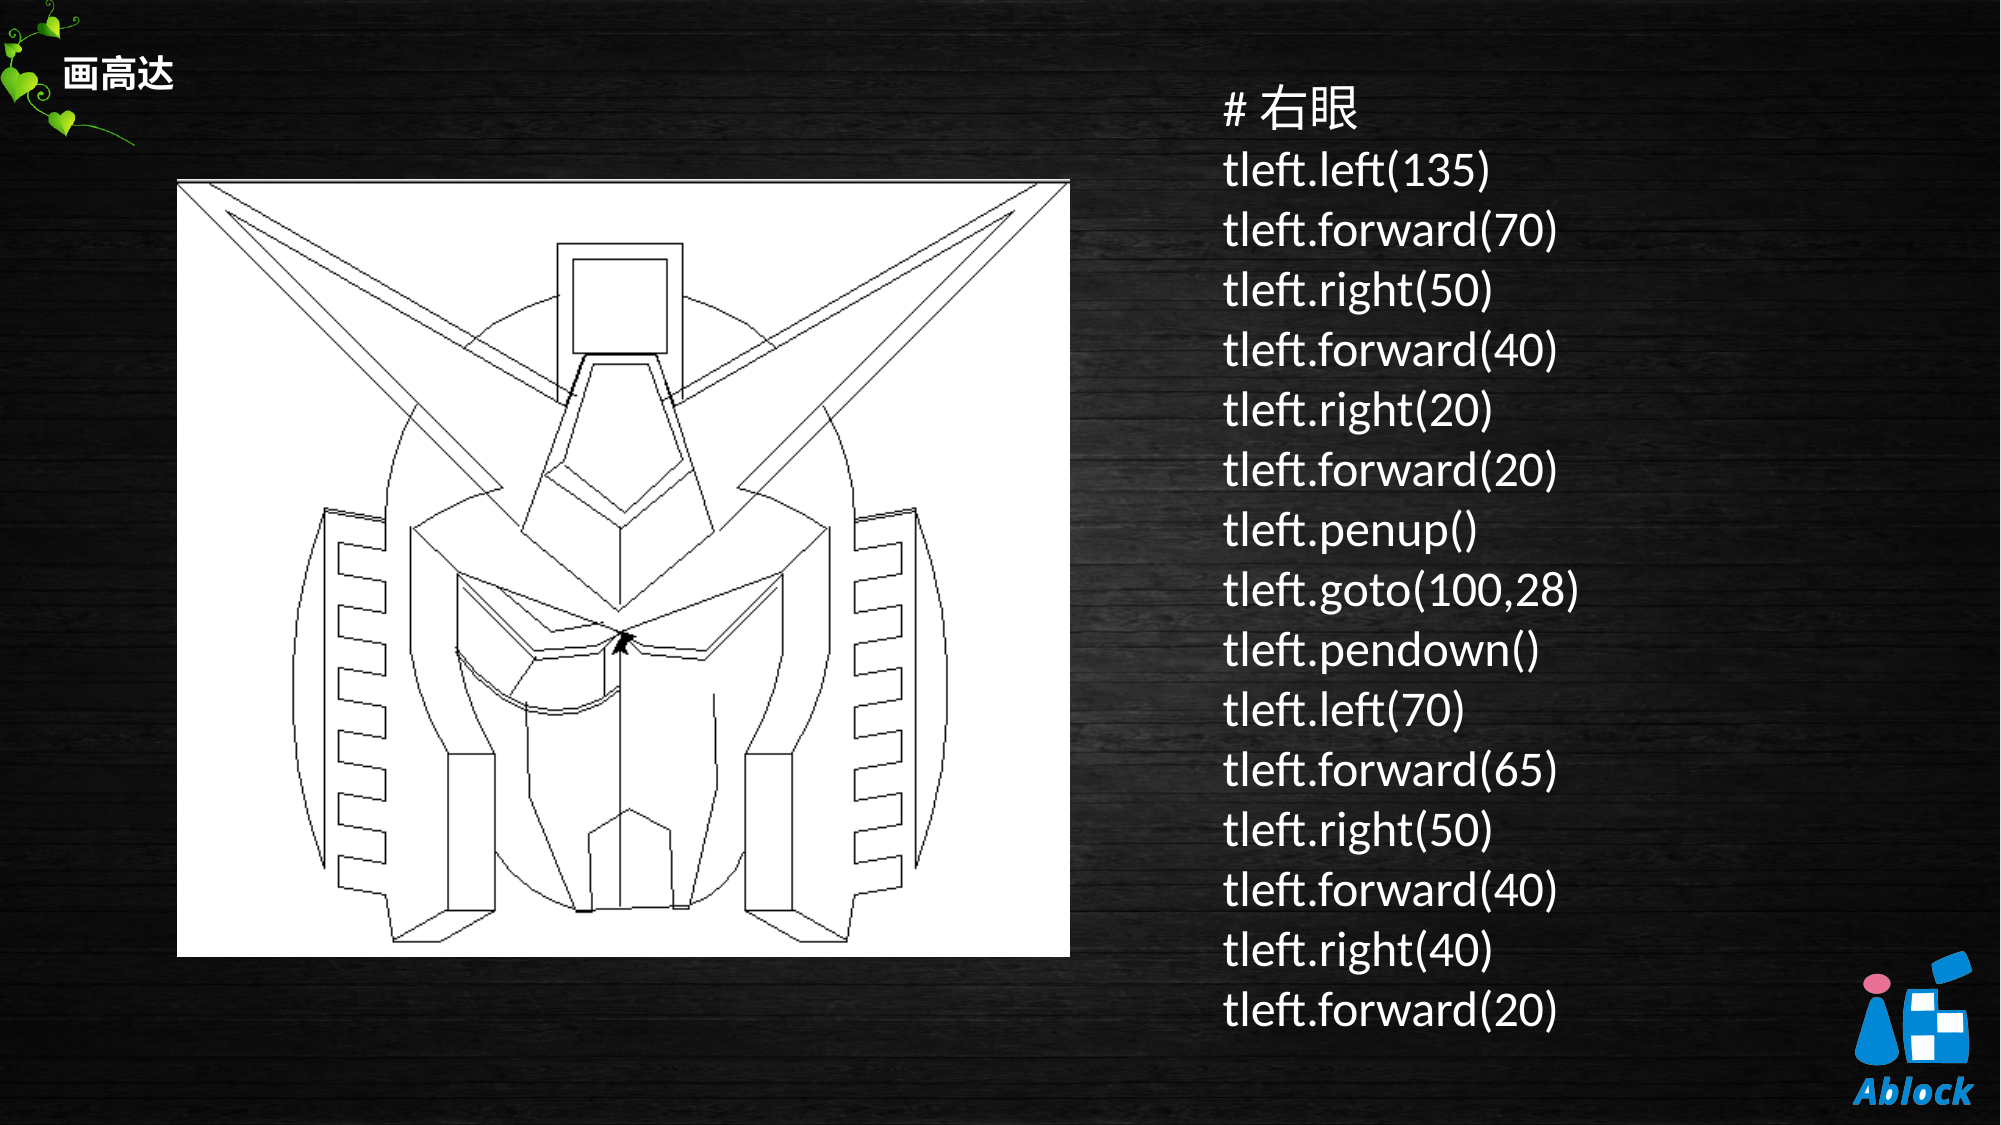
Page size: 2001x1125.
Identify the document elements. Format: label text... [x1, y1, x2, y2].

text_box #右眼 tleft.left(135) tleft.forward(70) tleft.right(50) tleft.forward(40) tleft.right(20) tleft.forward(20) tleft.penup() tleft.goto(100,28) tleft.pendown() tleft.left(70) tleft.forward(65) tleft.right(50) tleft.forward(40) tleft.right(40) tleft.forward(20) [1207, 69, 1723, 1045]
text_box 画高达 [135, 42, 537, 103]
picture [0, 0, 2001, 1125]
